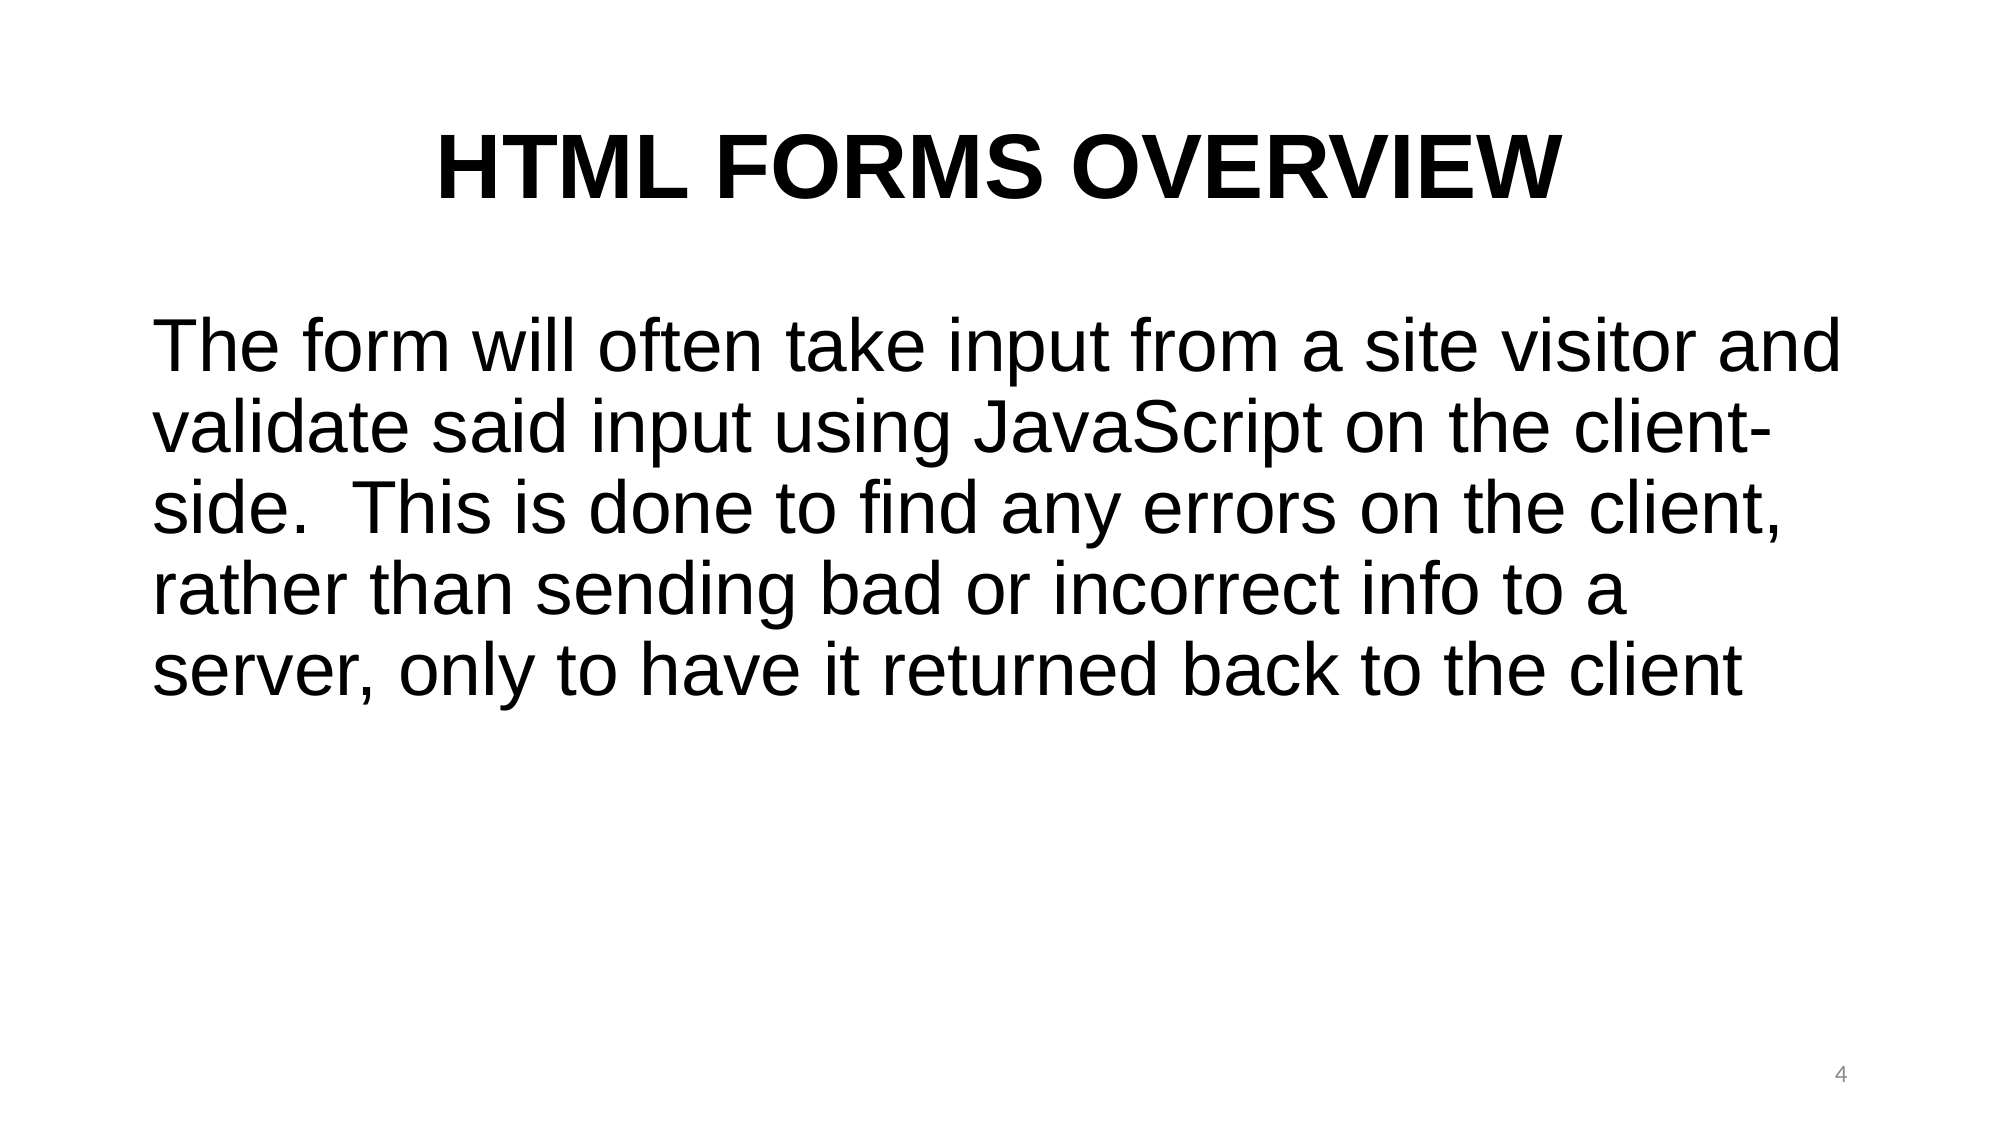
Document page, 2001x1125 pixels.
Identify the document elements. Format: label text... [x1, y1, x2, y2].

slide_number 4 [1412, 1042, 1863, 1103]
list The form will often take input from a site visitor and validate said input using JavaScript on the client-side. This is done to find any errors on the client, rather than sending bad or incorrect info to a server, only to have it returned back to the client [137, 299, 1863, 1014]
title HTML FORMS OVERVIEW [137, 59, 1863, 278]
